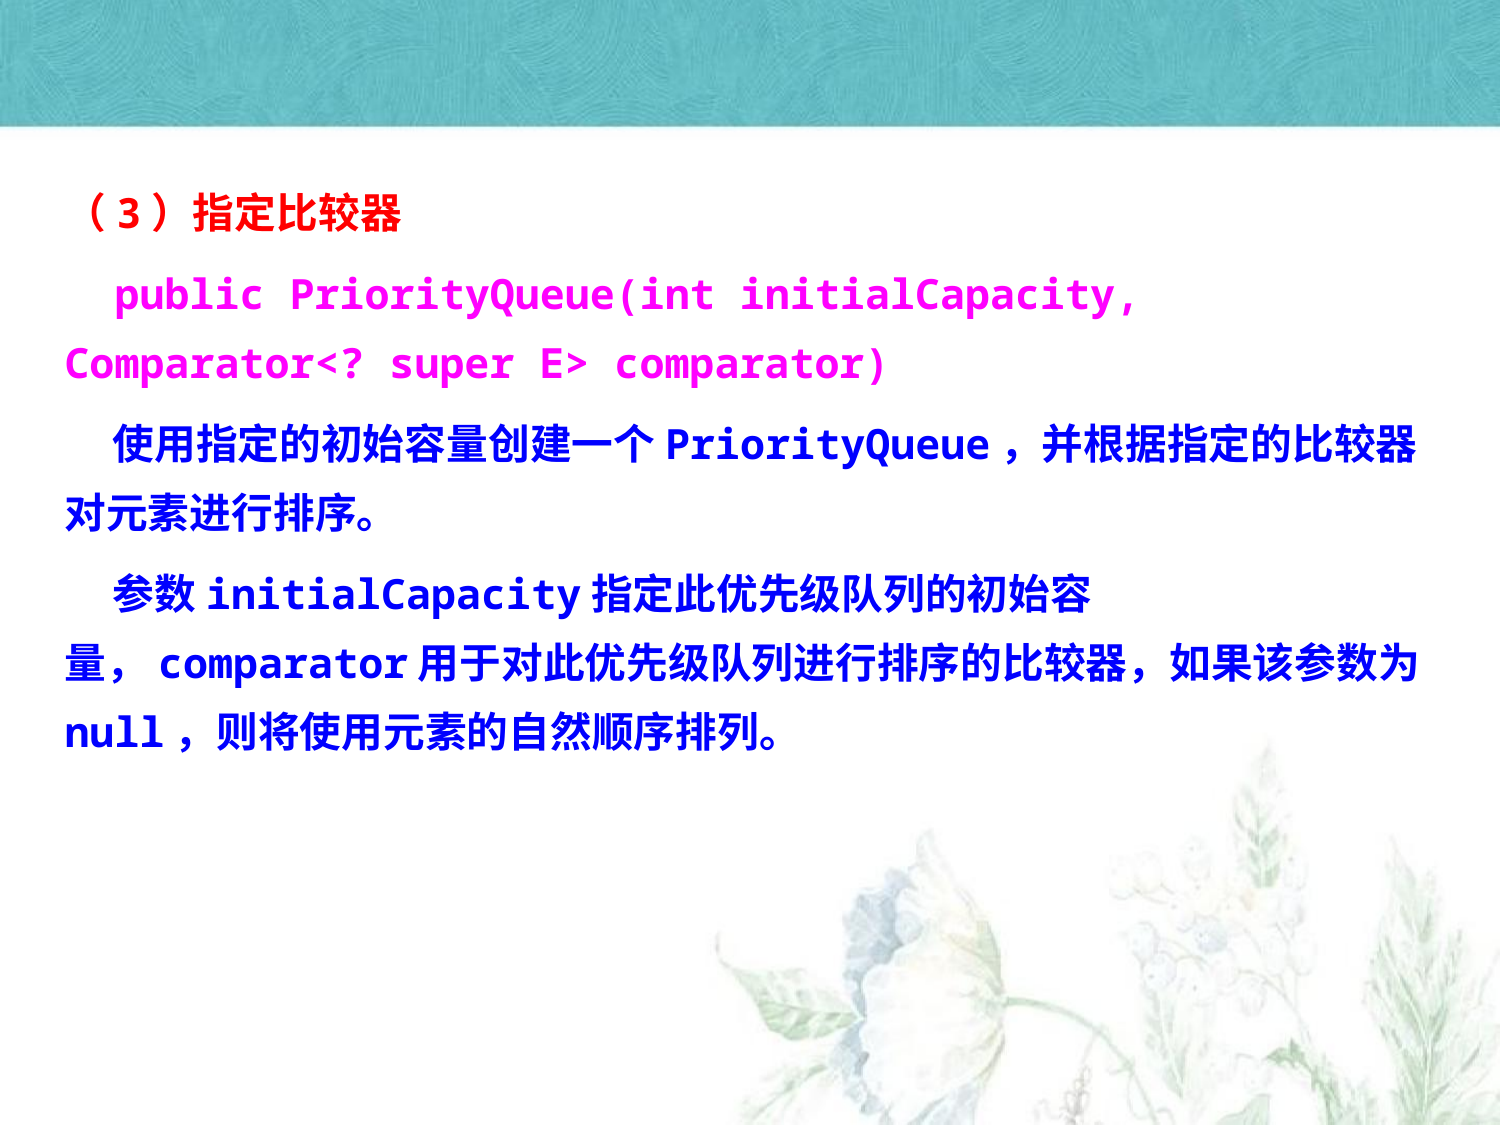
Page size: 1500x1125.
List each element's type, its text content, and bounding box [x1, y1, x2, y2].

text_box （3）指定比较器 public PriorityQueue(int initialCapacity, Comparator<? super E> comparator) 使用指定的初始容量创建一个PriorityQueue，并根据指定的比较器对元素进行排序。 参数initialCapacity指定此优先级队列的初始容量，comparator用于对此优先级队列进行排序的比较器，如果该参数为null，则将使用元素的自然顺序排列。 [49, 160, 1451, 763]
picture [0, 0, 1500, 1125]
